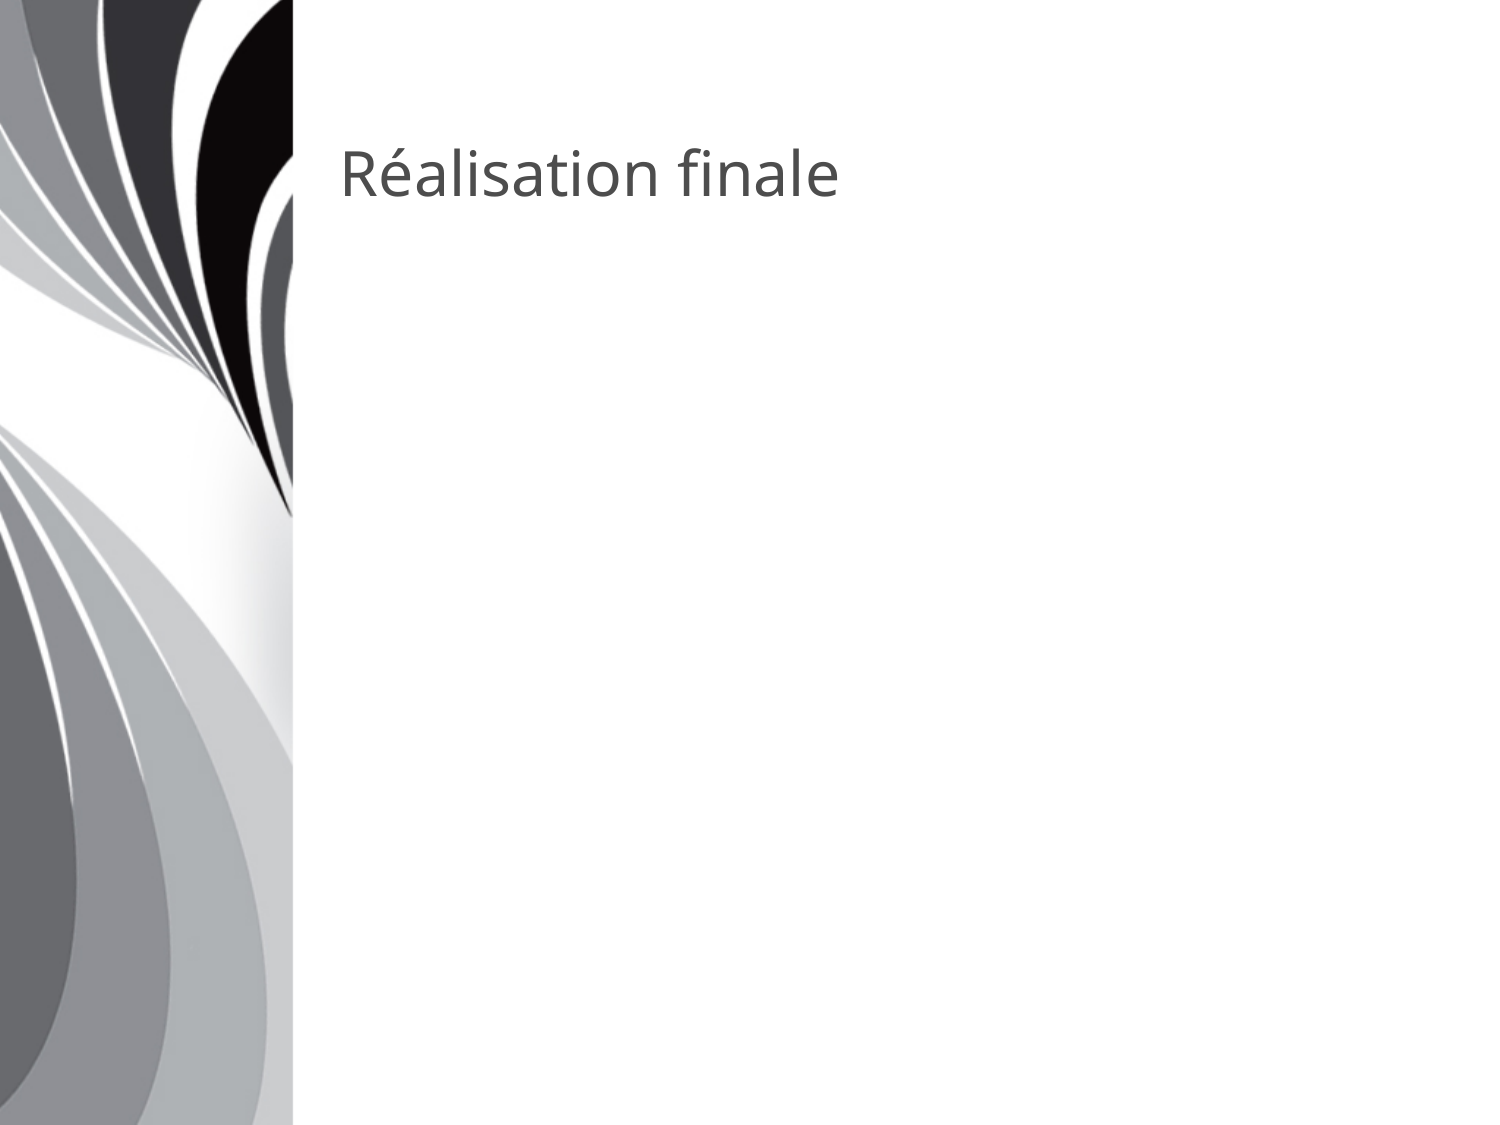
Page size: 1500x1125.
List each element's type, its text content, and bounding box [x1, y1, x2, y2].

picture [0, 0, 1500, 1125]
title Réalisation finale [324, 112, 1463, 231]
